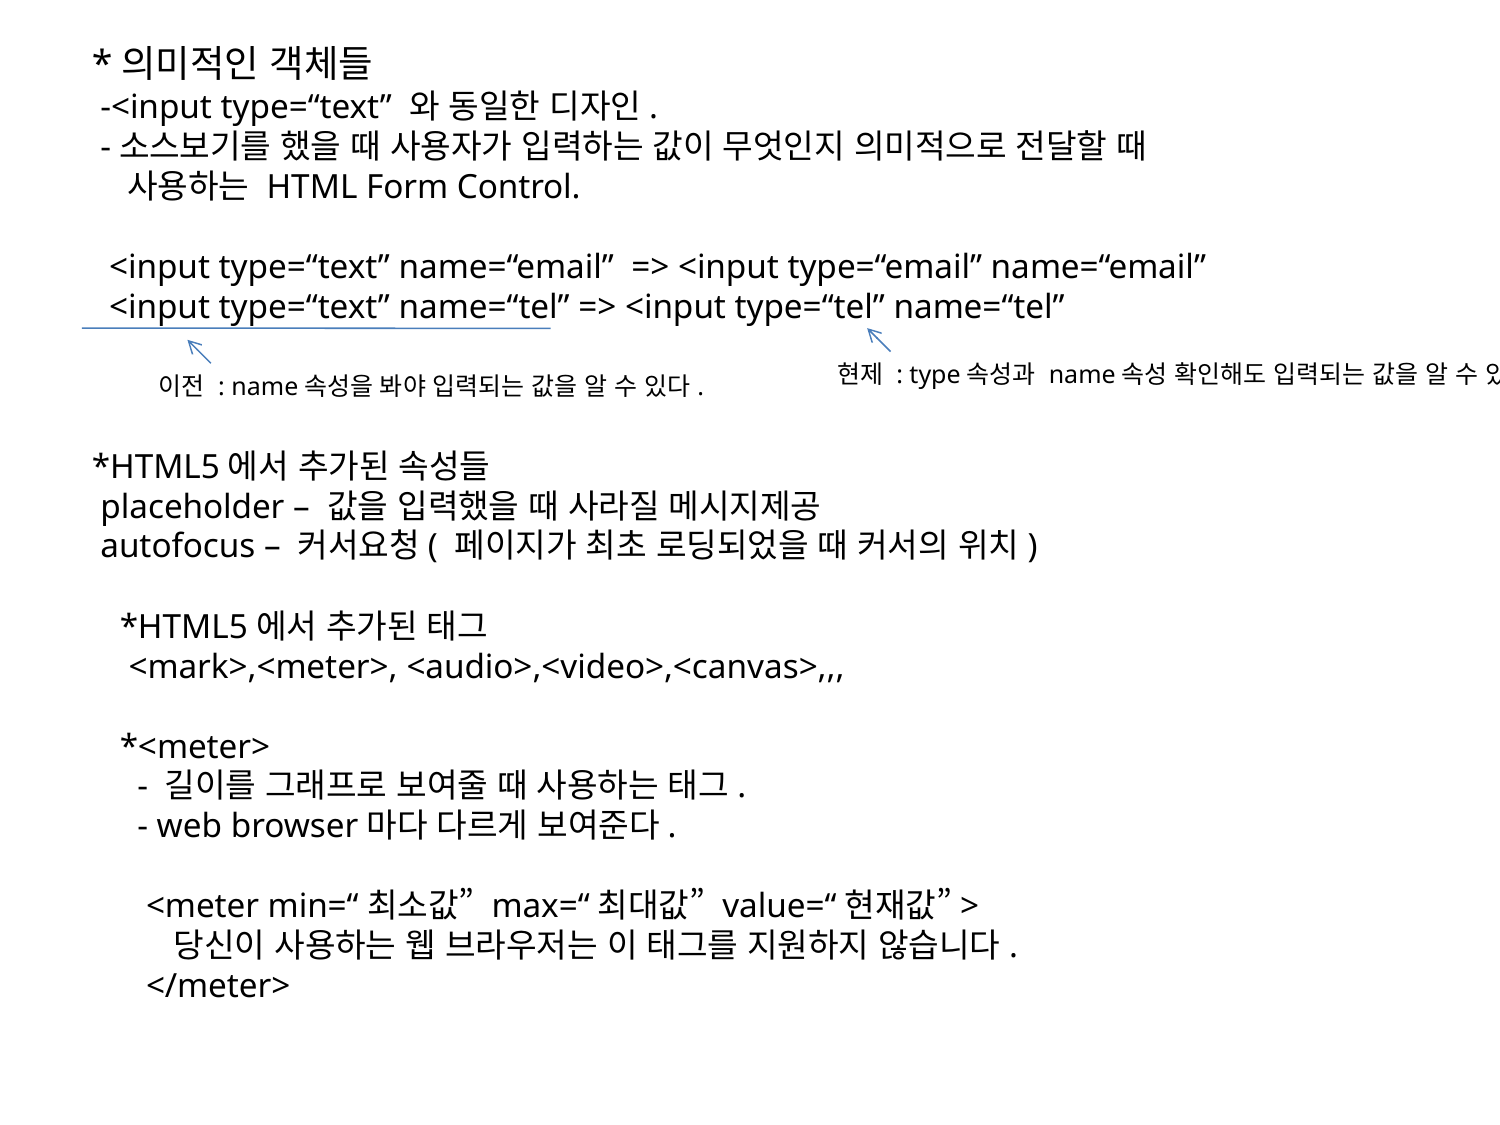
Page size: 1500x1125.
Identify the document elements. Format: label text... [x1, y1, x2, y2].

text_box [866, 327, 891, 352]
text_box 현제 : type속성과 name속성 확인해도 입력되는 값을 알 수 있다. [822, 351, 1500, 397]
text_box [187, 339, 212, 364]
text_box *의미적인 객체들 -<input type=“text” 와 동일한 디자인. -소스보기를 했을 때 사용자가 입력하는 값이 무엇인지 의미적으로 전달할 때 사용하는 HTML Form Control. <input type=“text” name=“email” => <input type=“email” name=“email” <input type=“text” name=“tel” => <input type=“tel” name=“tel” *HTML5에서 추가된 속성들 placeholder – 값을 입력했을 때 사라질 메시지제공 autofocus – 커서요청( 페이지가 최초 로딩되었을 때 커서의 위치) [77, 33, 1223, 612]
text_box 이전 : name속성을 봐야 입력되는 값을 알 수 있다. [144, 363, 719, 408]
text_box *HTML5에서 추가된 태그 <mark>,<meter>, <audio>,<video>,<canvas>,,, *<meter> - 길이를 그래프로 보여줄 때 사용하는 태그. - web browser마다 다르게 보여준다. <meter min=“최소값” max=“최대값” value=“현재값”> 당신이 사용하는 웹 브라우저는 이 태그를 지원하지 않습니다. </meter> [105, 597, 1034, 1052]
